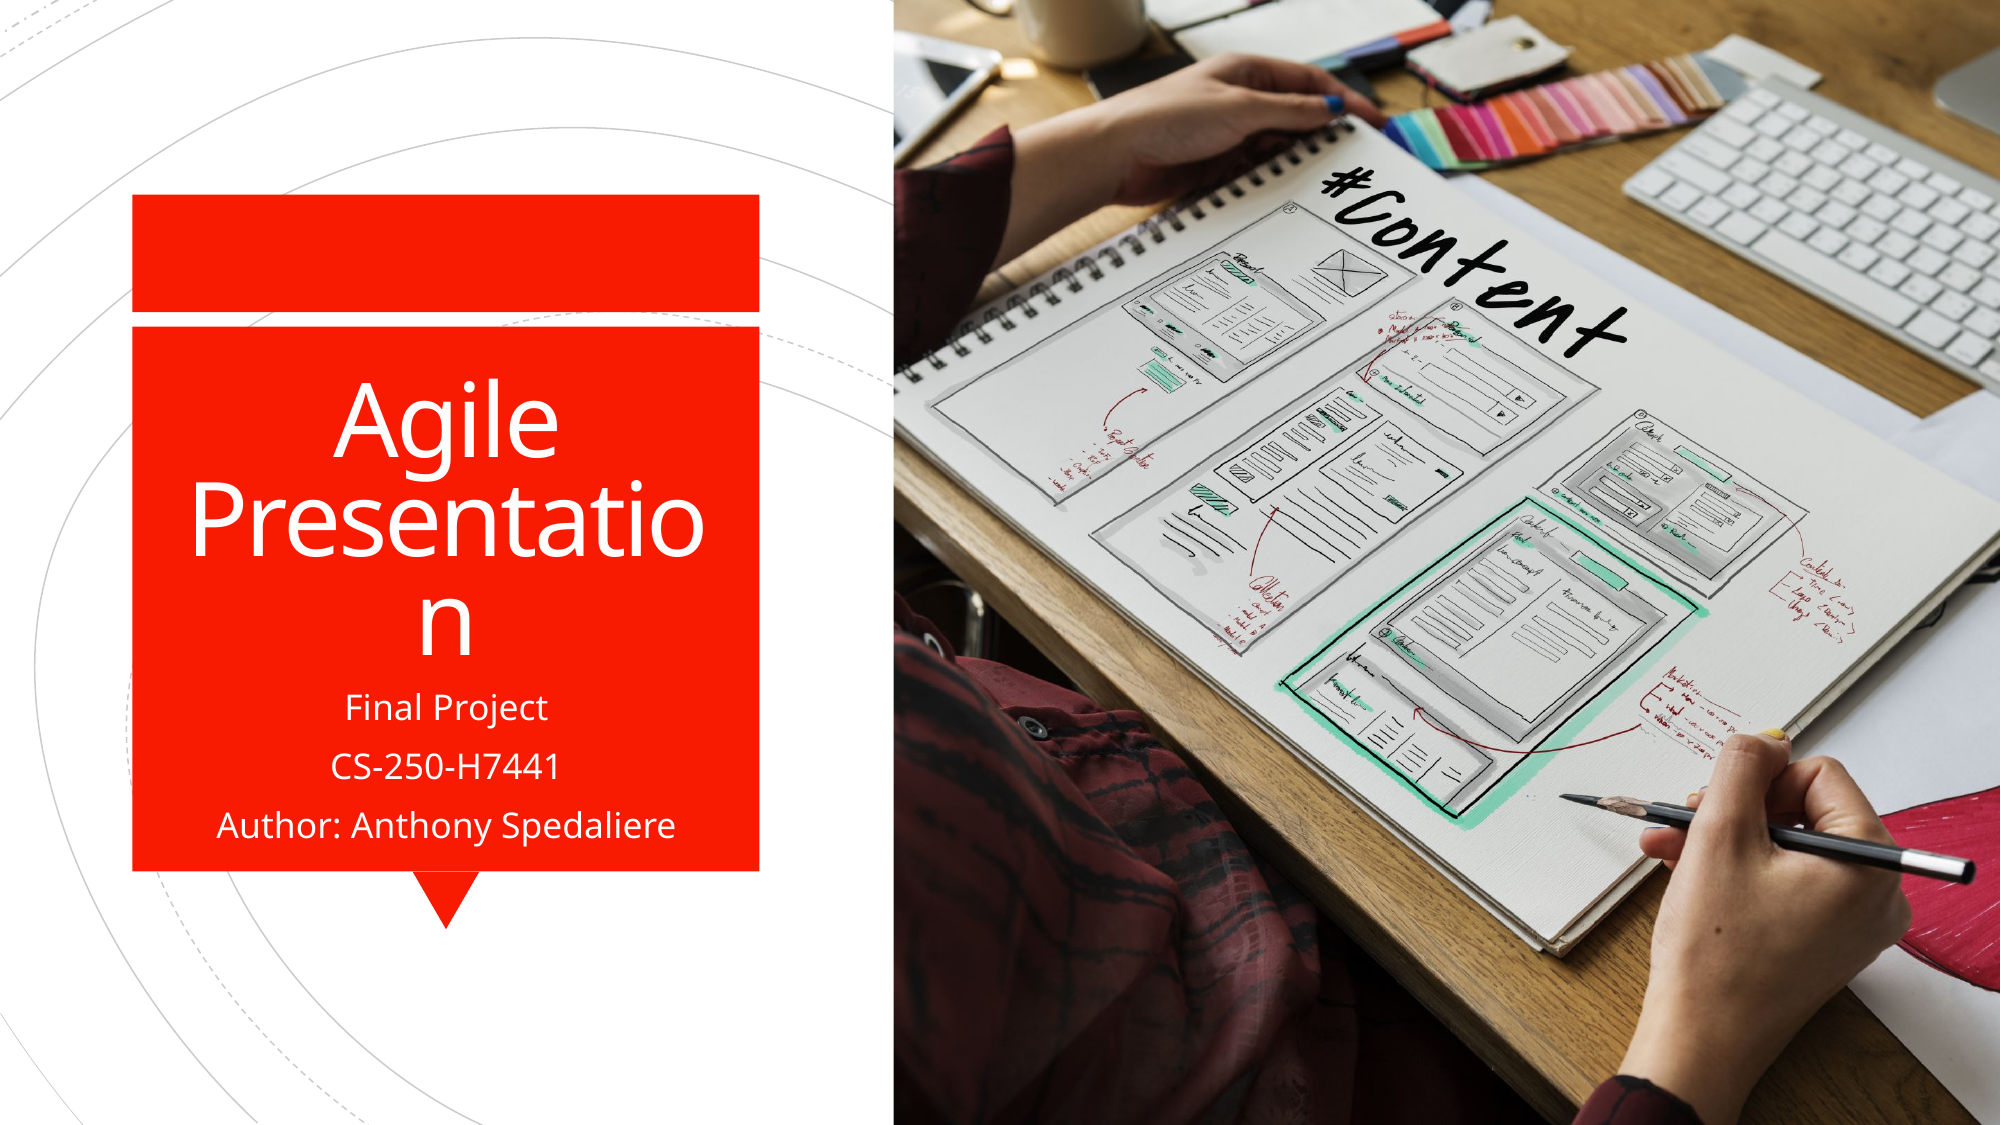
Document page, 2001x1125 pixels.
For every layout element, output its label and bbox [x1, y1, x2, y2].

text_box [0, 0, 893, 1125]
text_box [132, 194, 760, 930]
picture [893, 0, 2000, 1125]
